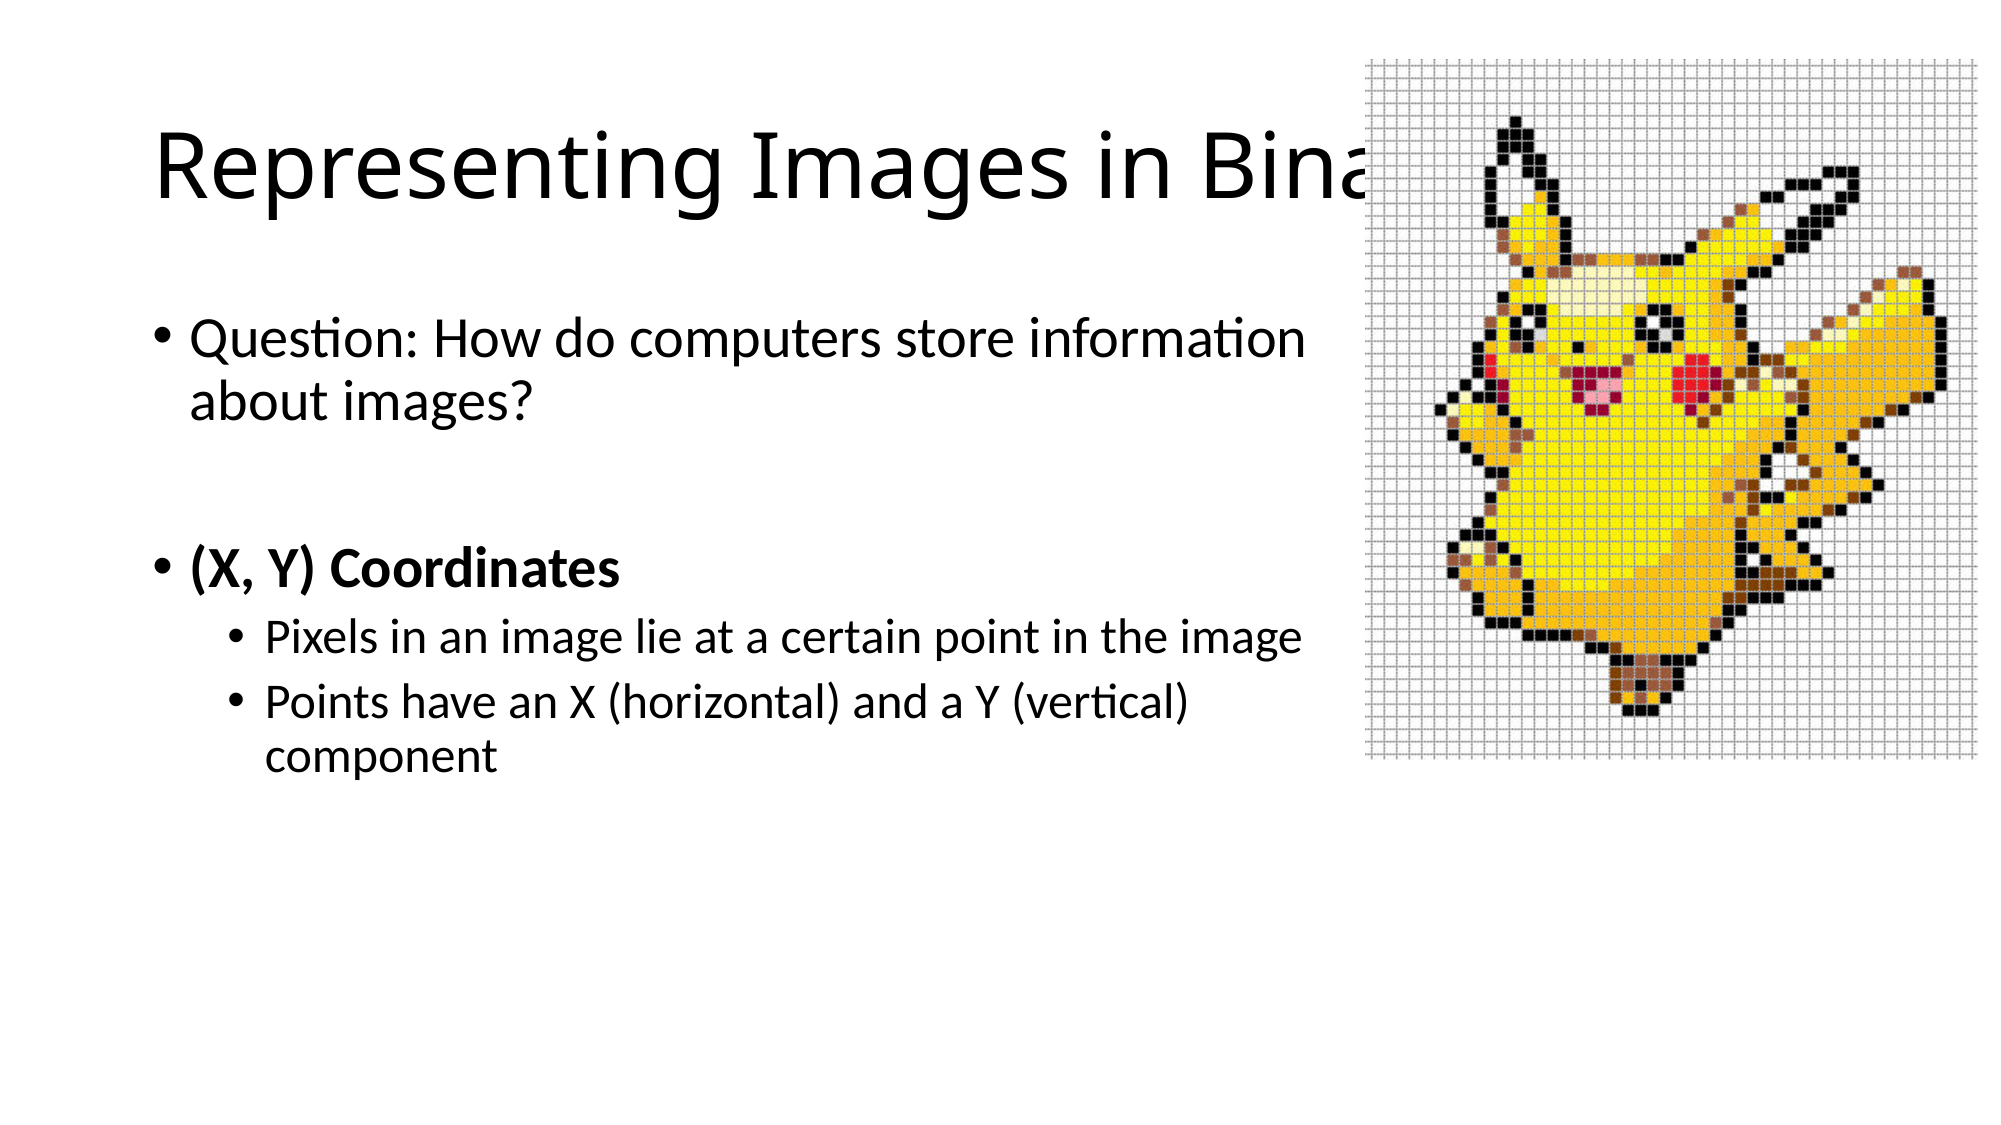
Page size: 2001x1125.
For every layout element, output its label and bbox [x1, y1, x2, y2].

list [137, 299, 1324, 1092]
picture [1365, 59, 1978, 760]
title [137, 59, 961, 278]
text_box [961, 0, 1822, 713]
